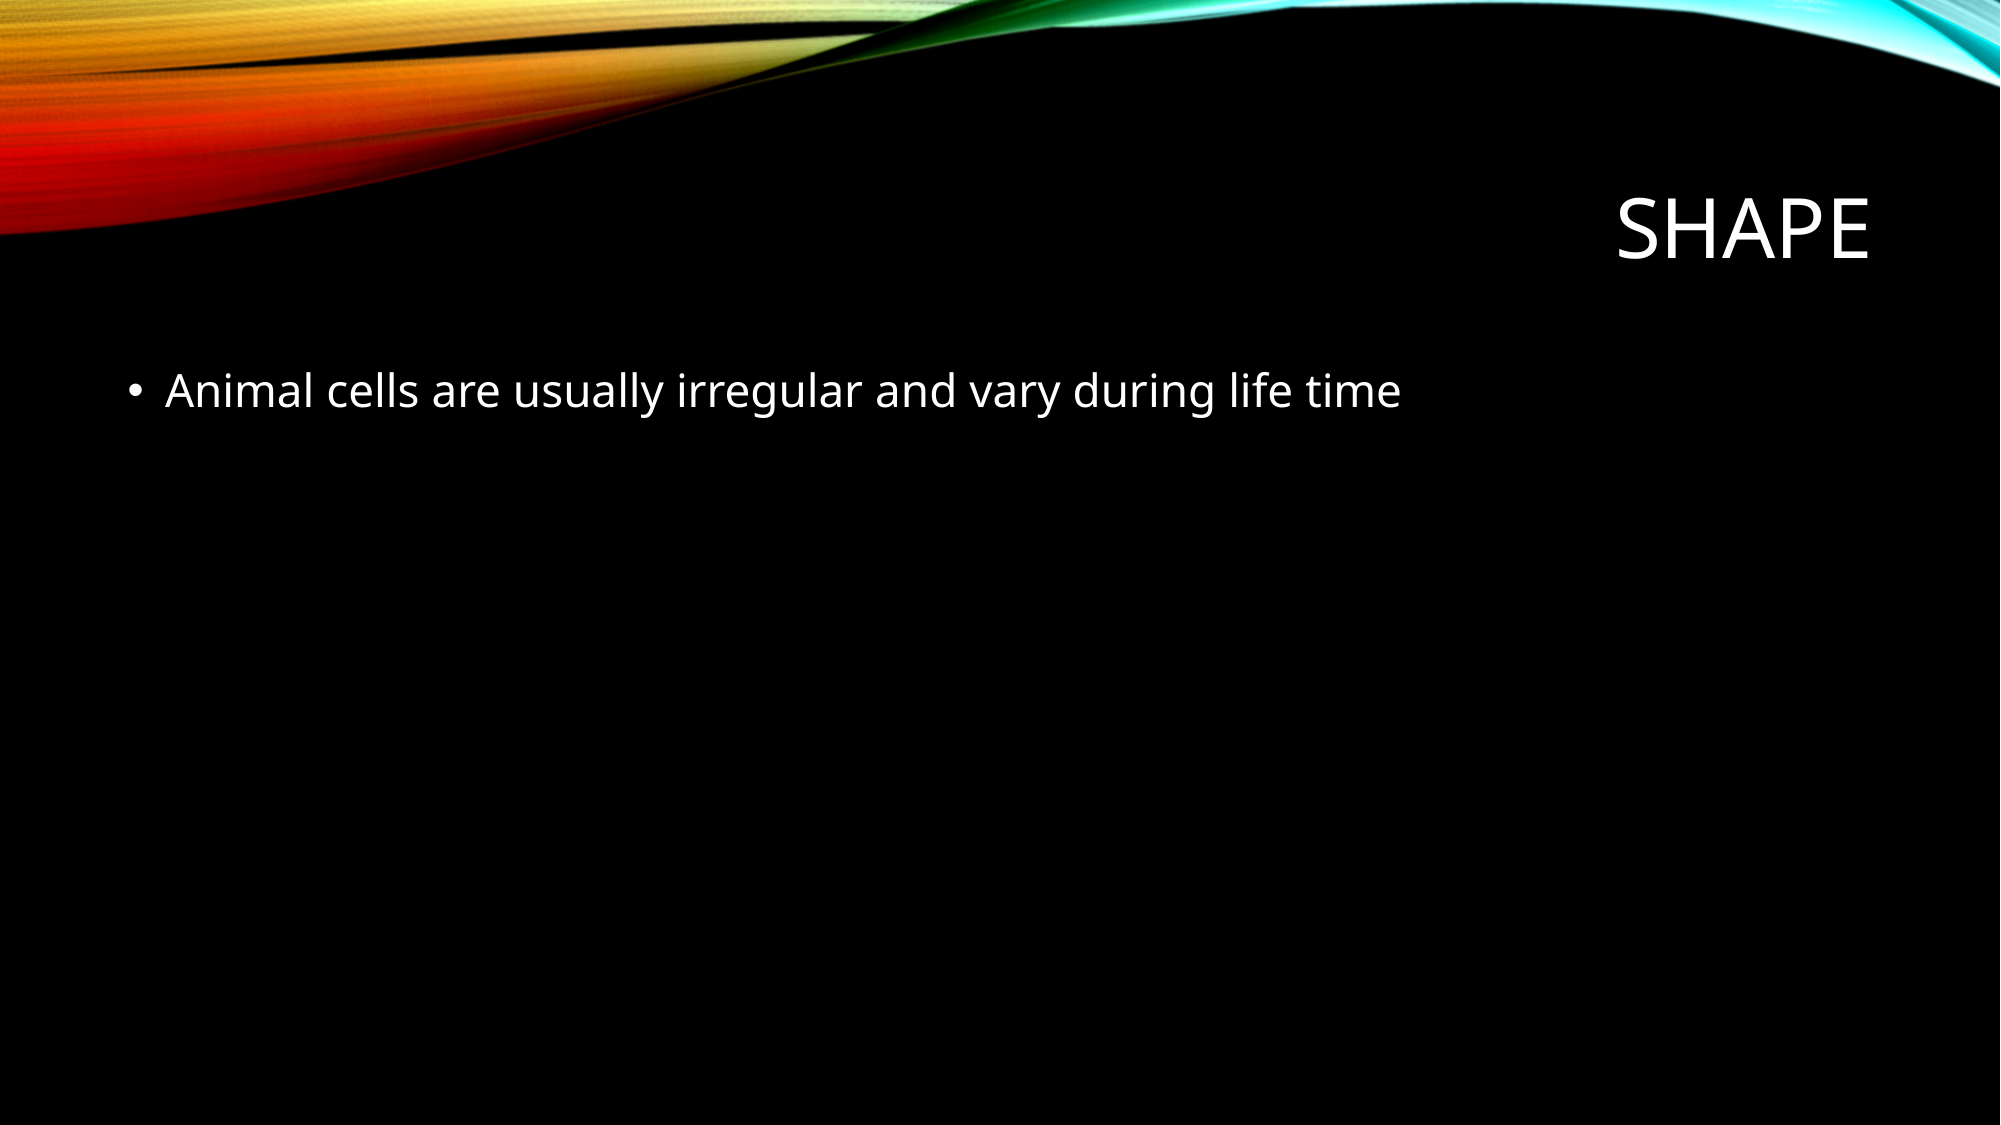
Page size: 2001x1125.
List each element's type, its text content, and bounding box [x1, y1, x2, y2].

title Shape [474, 125, 1888, 338]
picture [0, 0, 2000, 237]
list Animal cells are usually irregular and vary during life time [112, 360, 1888, 1021]
